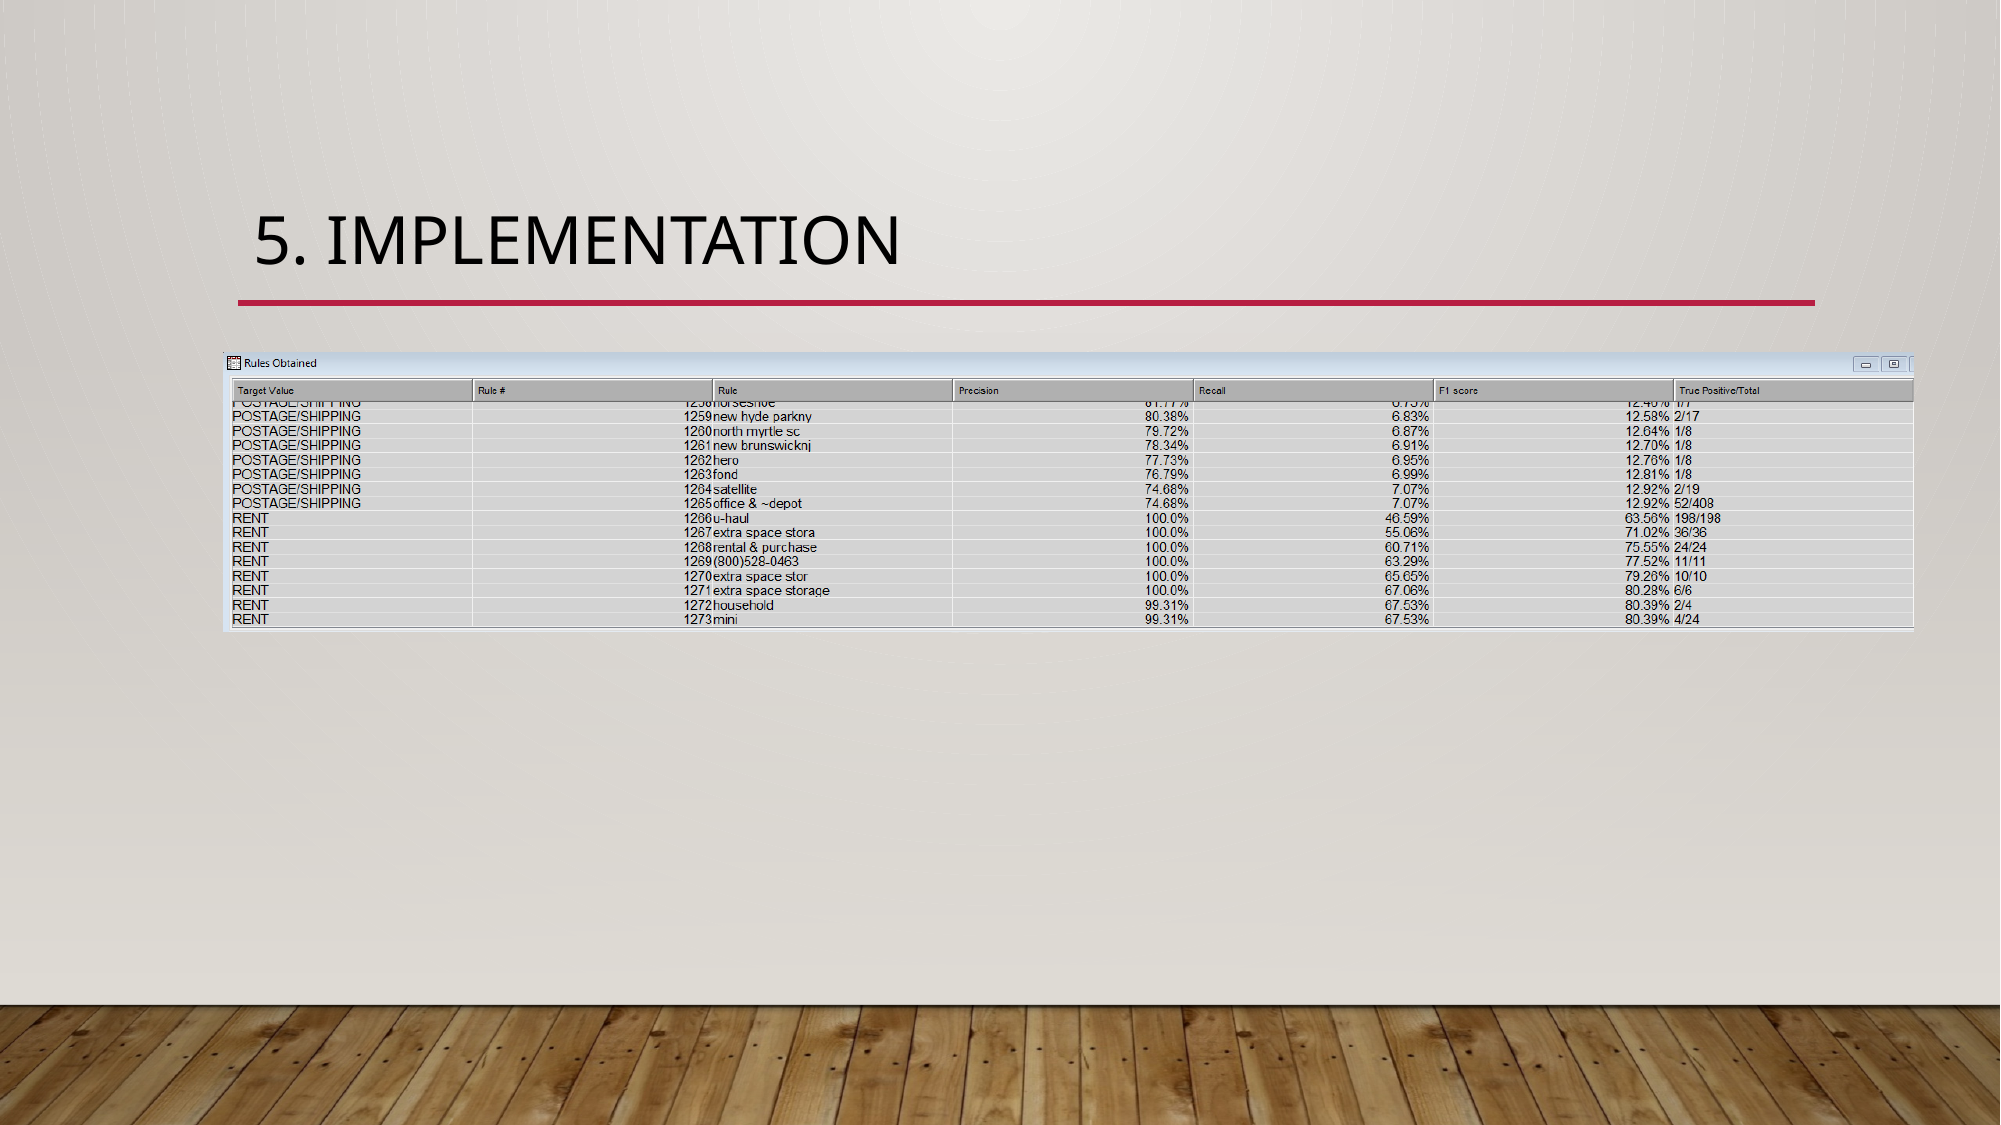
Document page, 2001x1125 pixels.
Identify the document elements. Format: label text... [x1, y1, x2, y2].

title 5. Implementation [238, 200, 1814, 305]
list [223, 352, 1914, 632]
picture [0, 1005, 2000, 1125]
